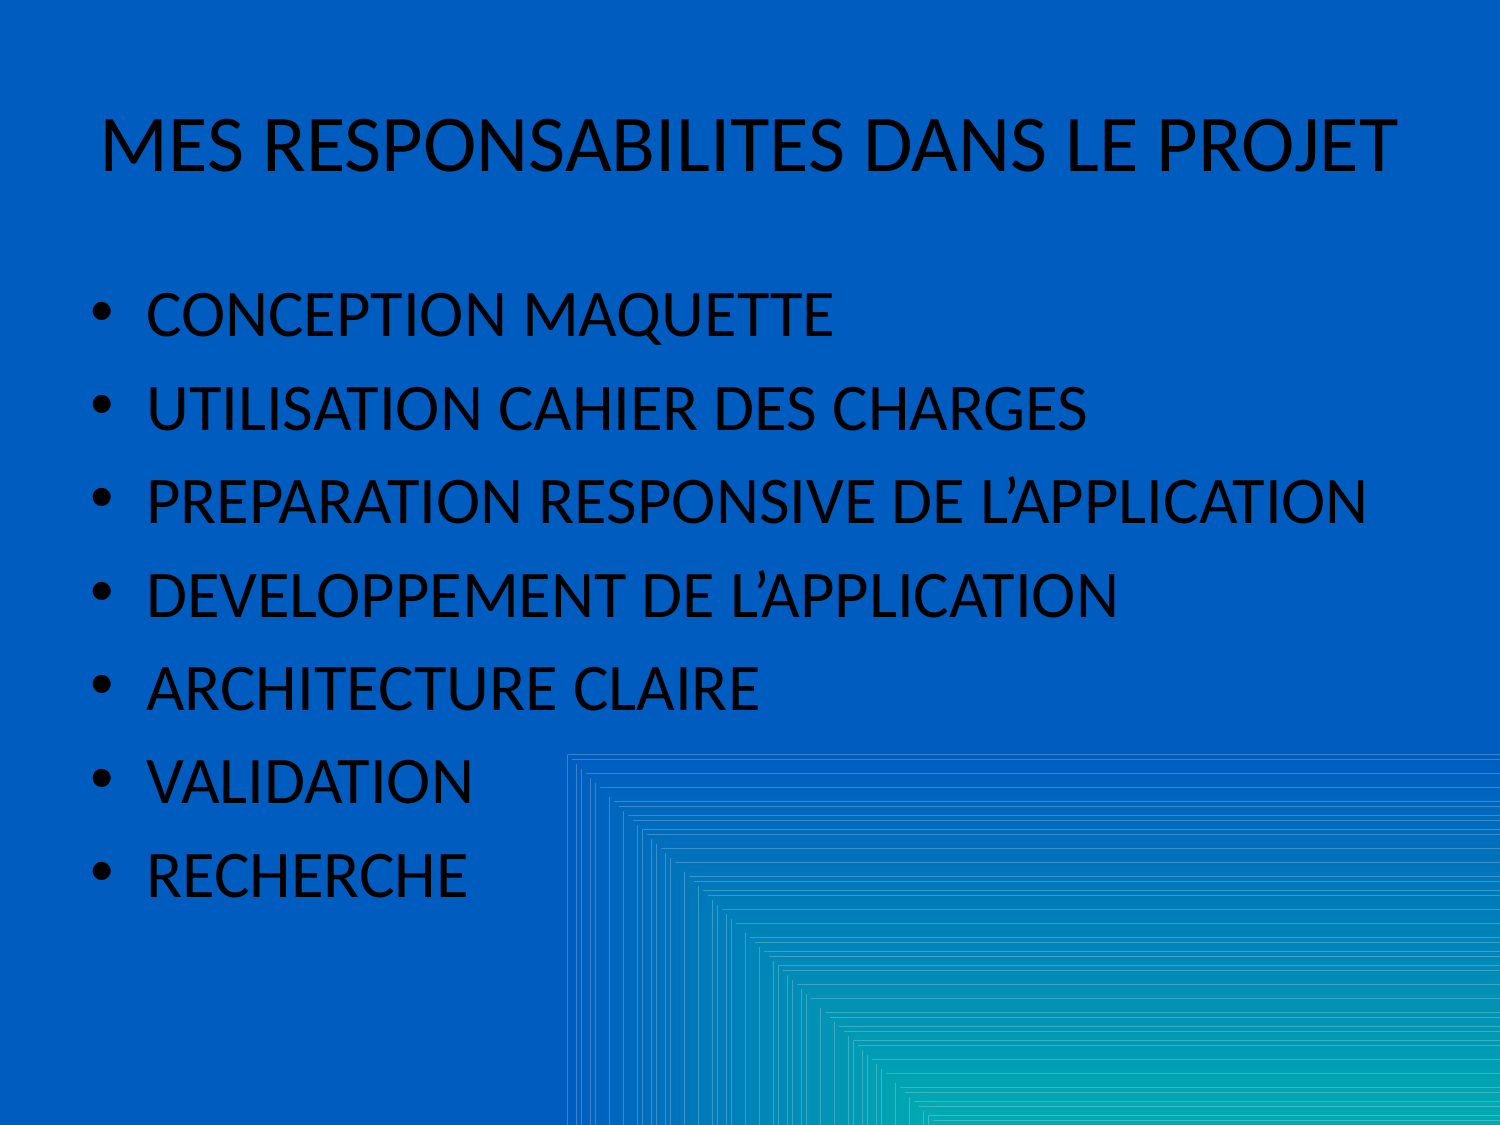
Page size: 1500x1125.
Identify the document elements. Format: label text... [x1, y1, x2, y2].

title MES RESPONSABILITES DANS LE PROJET [75, 45, 1425, 233]
list CONCEPTION MAQUETTE UTILISATION CAHIER DES CHARGES PREPARATION RESPONSIVE DE L’APPLICATION DEVELOPPEMENT DE L’APPLICATION ARCHITECTURE CLAIRE VALIDATION RECHERCHE [75, 262, 1425, 1005]
